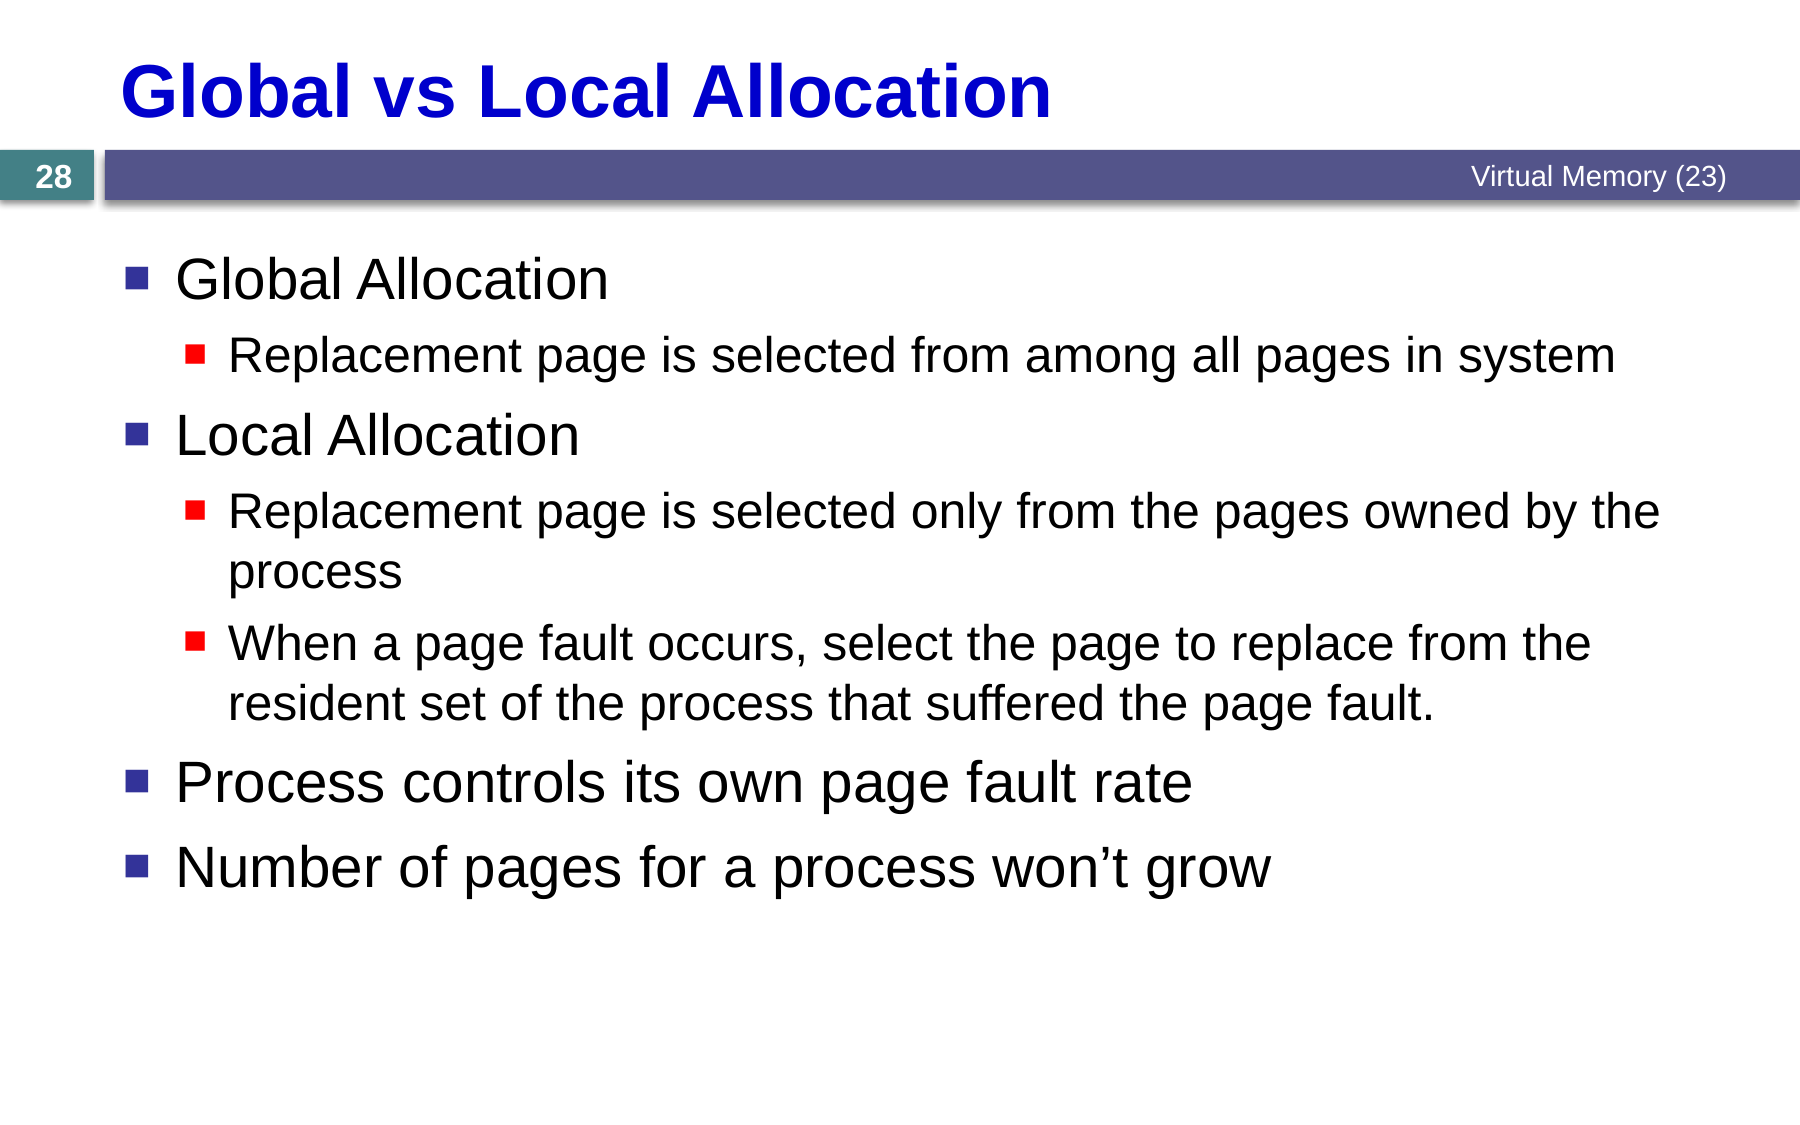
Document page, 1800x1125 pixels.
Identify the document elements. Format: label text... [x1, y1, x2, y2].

list Global Allocation Replacement page is selected from among all pages in system Local Allocation Replacement page is selected only from the pages owned by the process When a page fault occurs, select the page to replace from the resident set of the process that suffered the page fault. Process controls its own page fault rate Number of pages for a process won’t grow [107, 233, 1691, 1040]
slide_number 28 [0, 152, 108, 198]
footer Virtual Memory (23) [675, 149, 1743, 202]
title Global vs Local Allocation [105, 27, 1743, 149]
